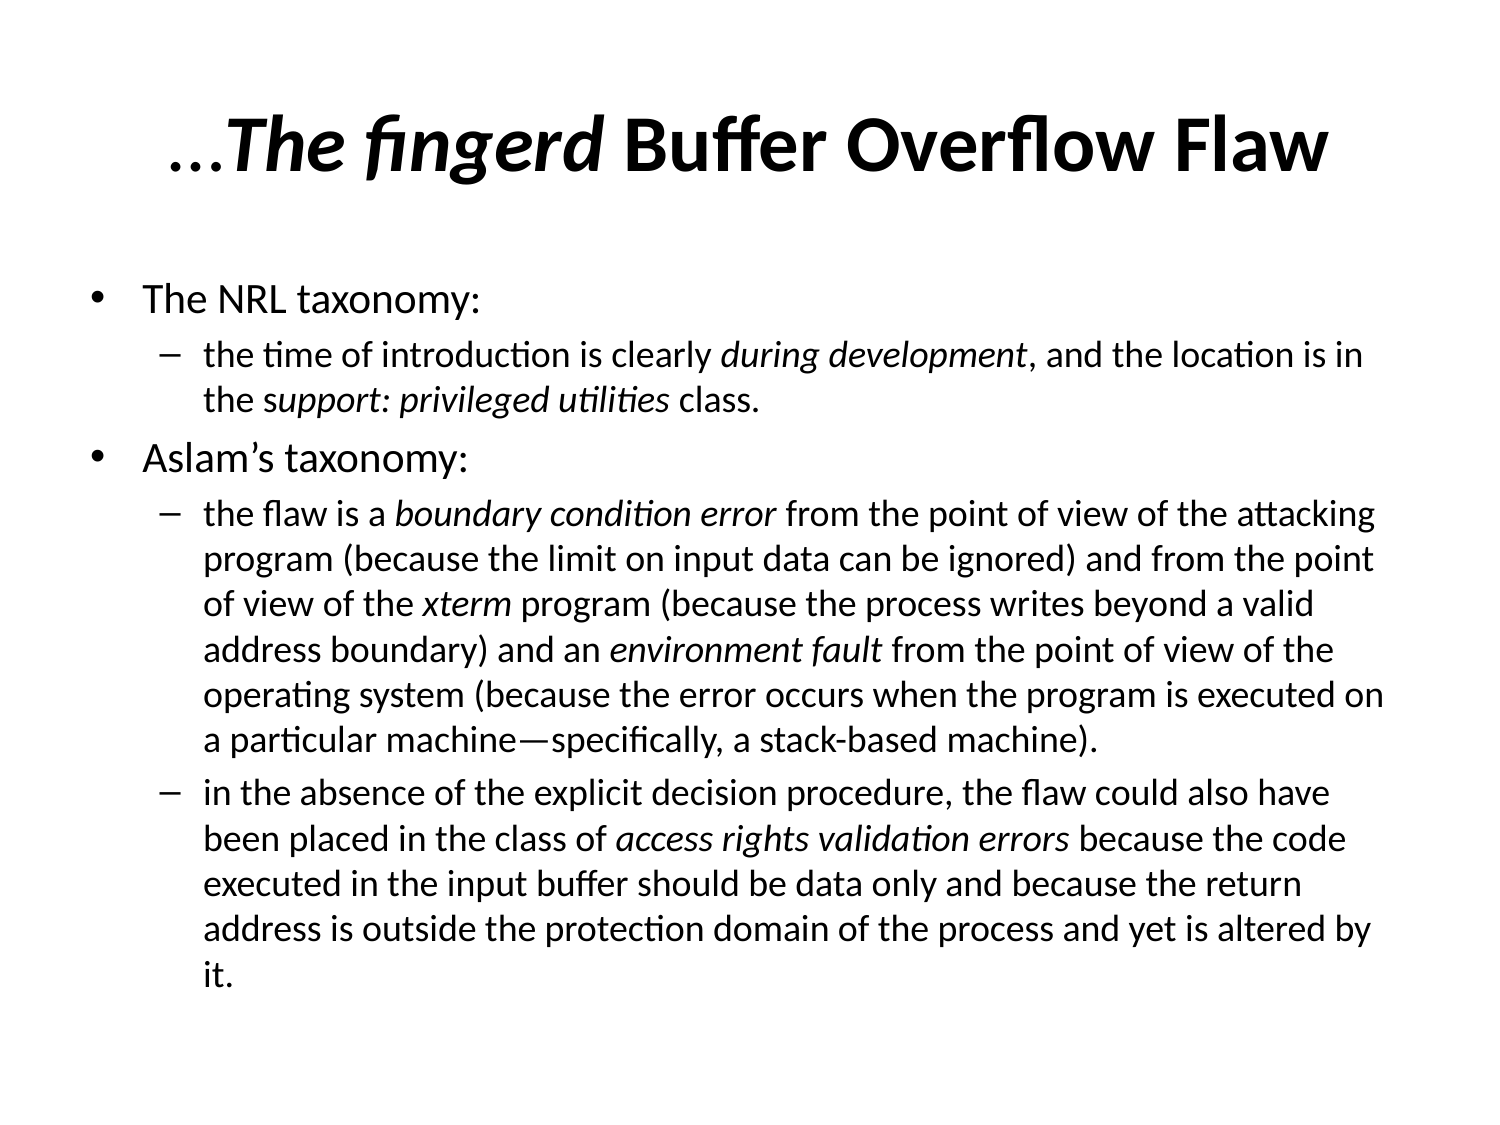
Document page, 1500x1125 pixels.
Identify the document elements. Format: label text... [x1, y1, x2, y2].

title …The fingerd Buffer Overflow Flaw [75, 45, 1425, 233]
list The NRL taxonomy: the time of introduction is clearly during development, and the location is in the support: privileged utilities class. Aslam’s taxonomy: the flaw is a boundary condition error from the point of view of the attacking program (because the limit on input data can be ignored) and from the point of view of the xterm program (because the process writes beyond a valid address boundary) and an environment fault from the point of view of the operating system (because the error occurs when the program is executed on a particular machine—specifically, a stack-based machine). in the absence of the explicit decision procedure, the flaw could also have been placed in the class of access rights validation errors because the code executed in the input buffer should be data only and because the return address is outside the protection domain of the process and yet is altered by it. [75, 262, 1425, 1005]
